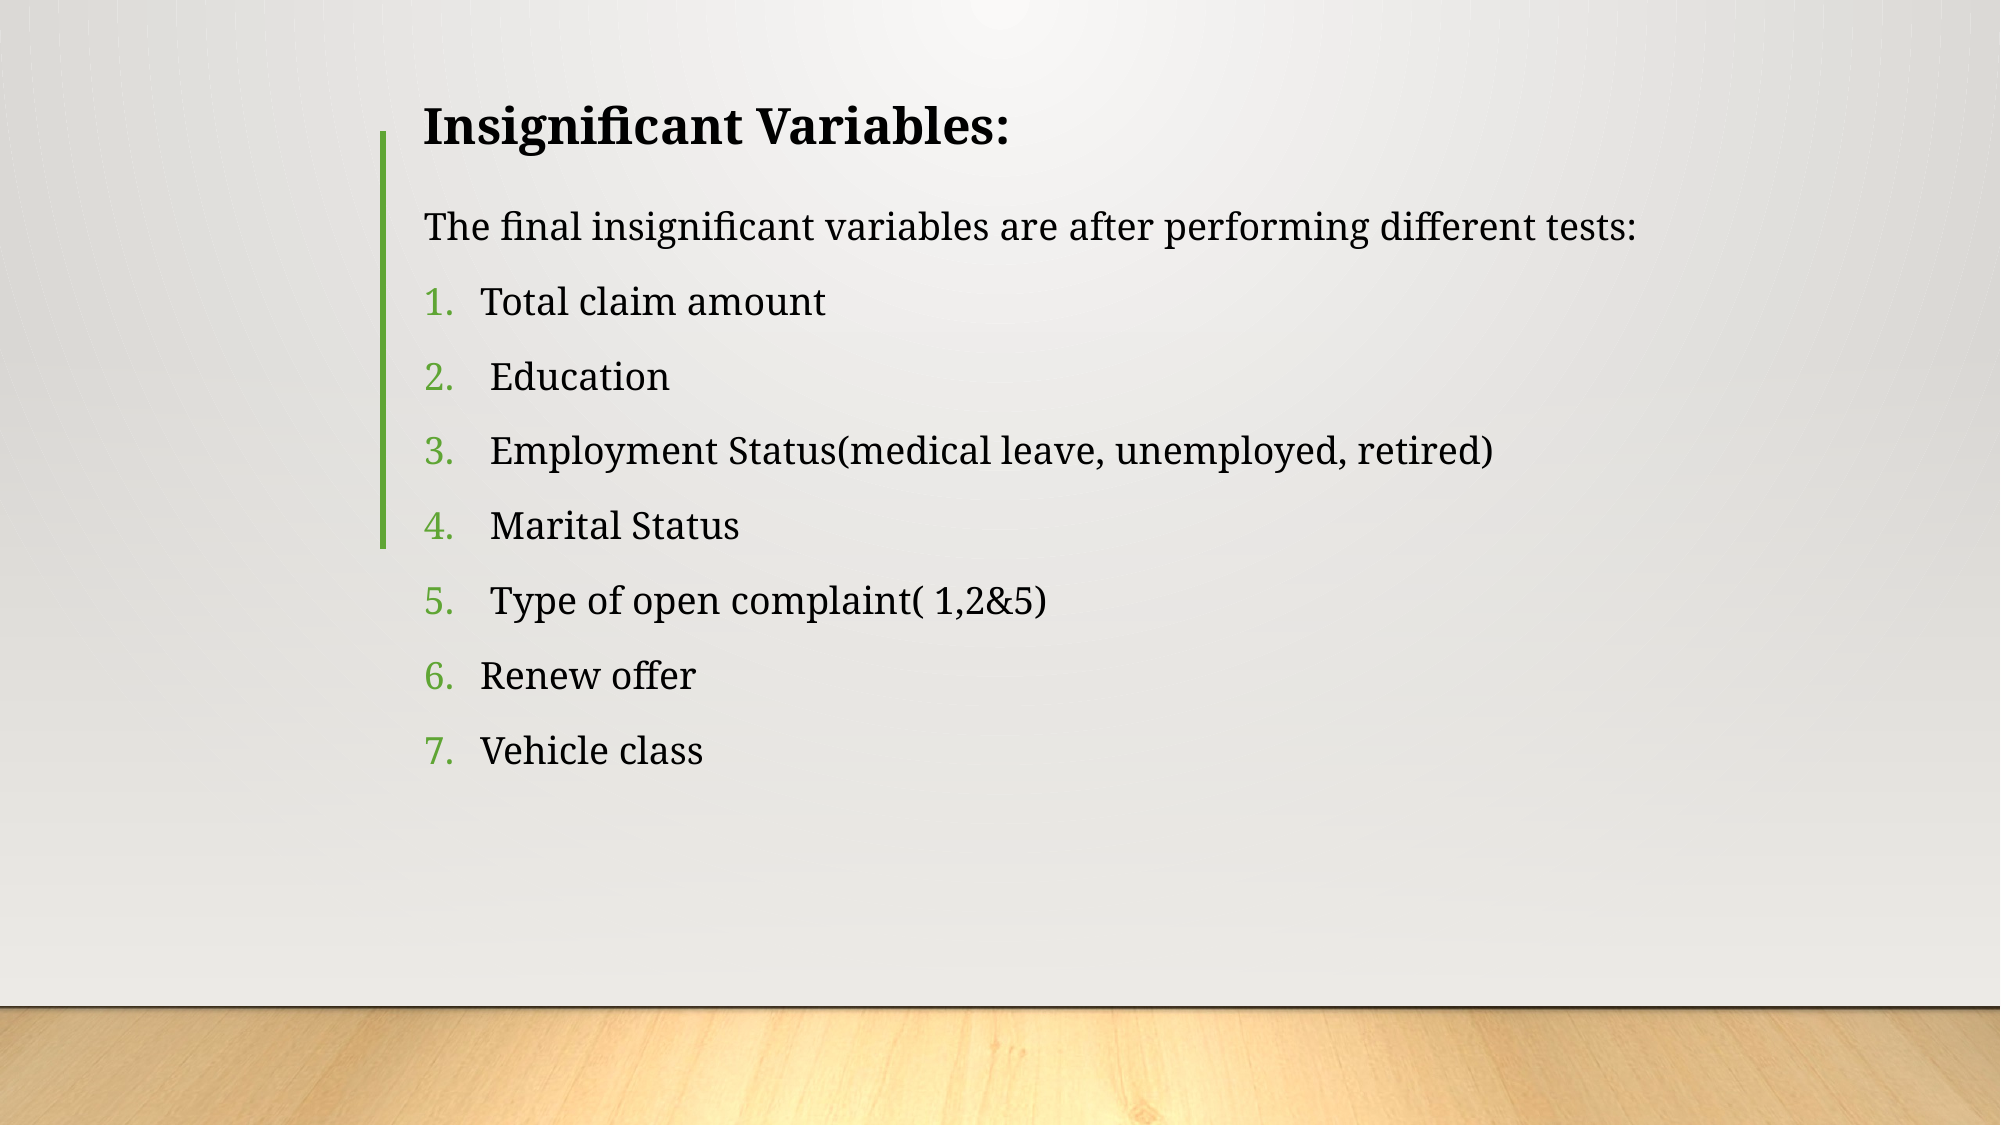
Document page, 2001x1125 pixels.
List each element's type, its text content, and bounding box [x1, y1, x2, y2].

picture [0, 1006, 2000, 1125]
title Insignificant Variables: [408, 43, 1814, 156]
subtitle The final insignificant variables are after performing different tests: Total claim amount Education Employment Status(medical leave, unemployed, retired) Marital Status Type of open complaint( 1,2&5) Renew offer Vehicle class [408, 179, 1814, 911]
